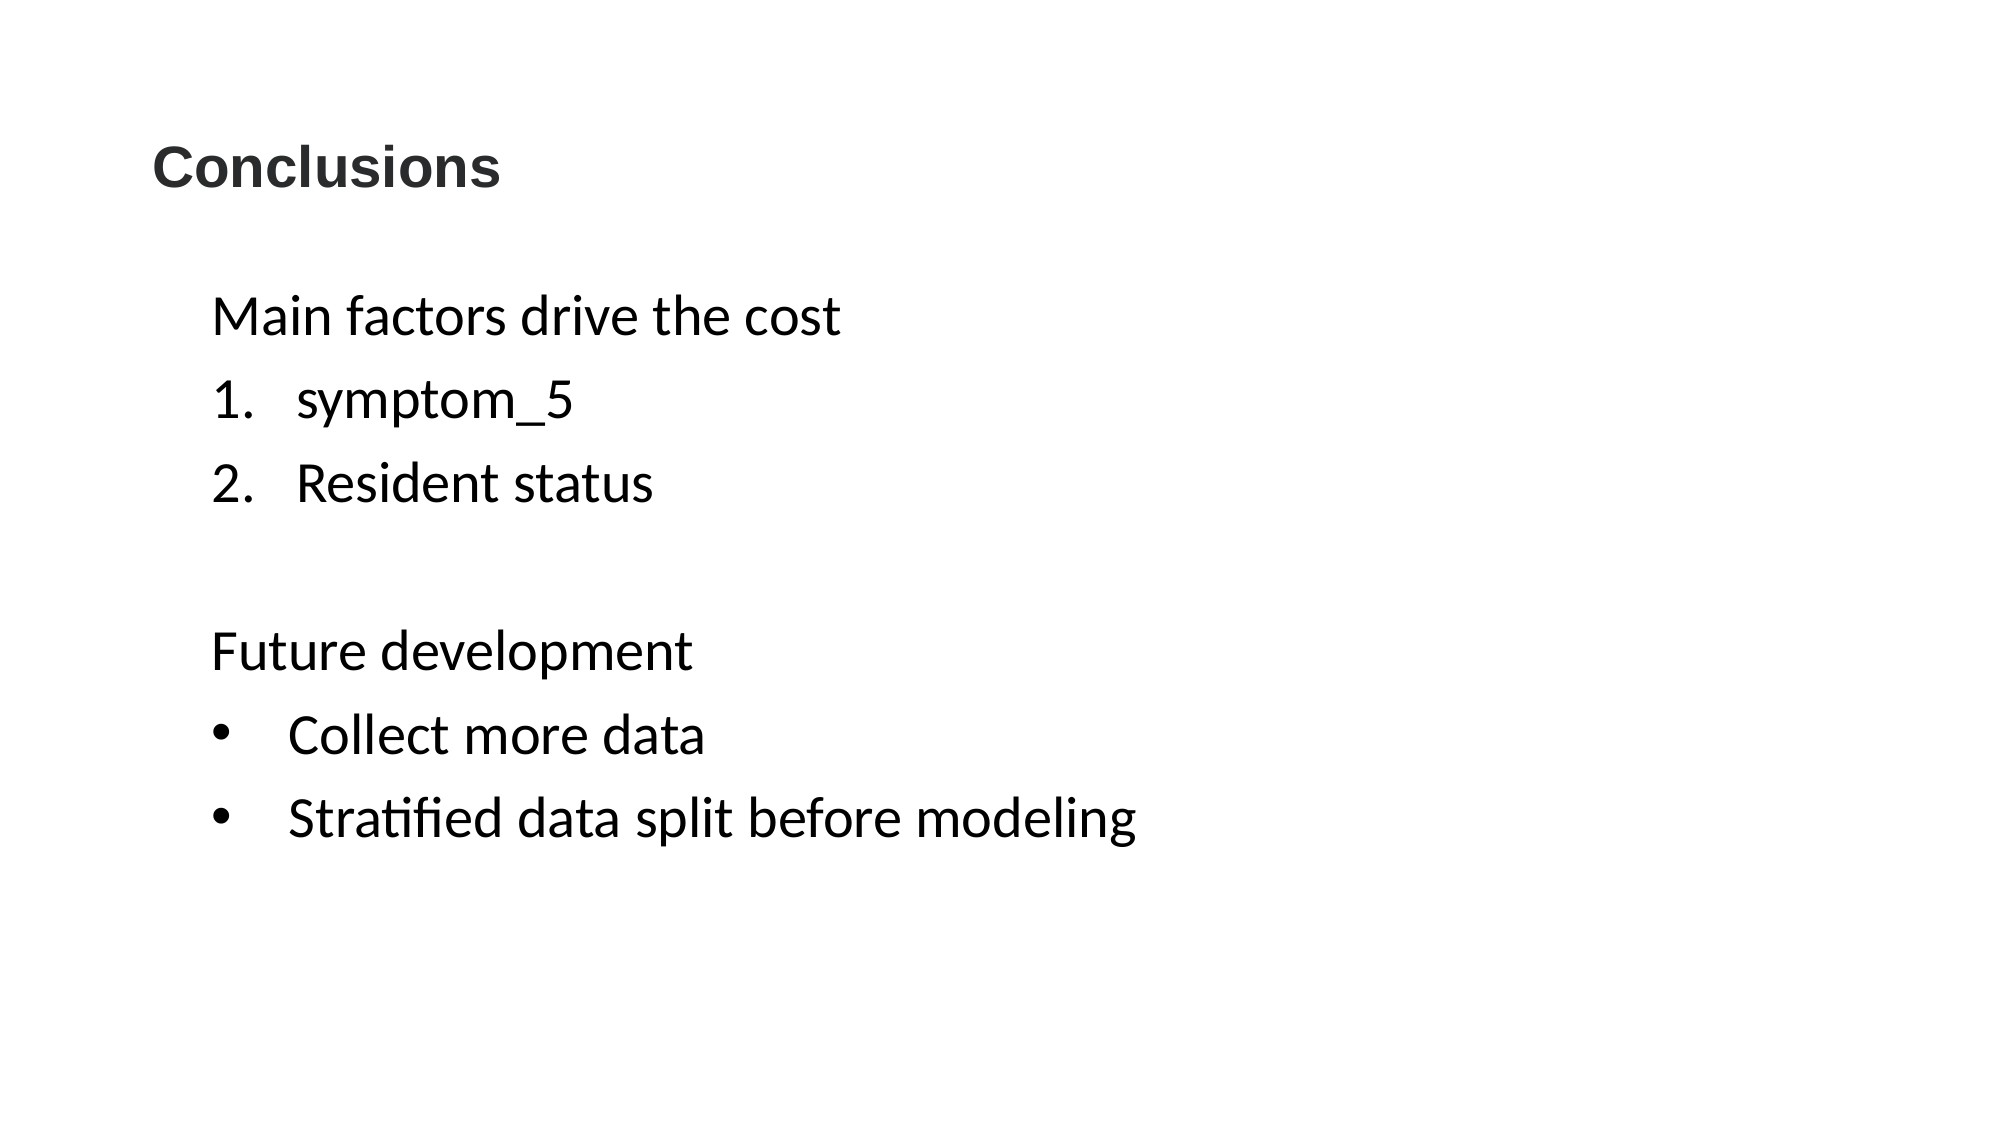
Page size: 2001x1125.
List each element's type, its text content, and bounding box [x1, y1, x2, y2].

list Main factors drive the cost symptom_5 Resident status Future development Collect more data Stratified data split before modeling [196, 277, 1922, 992]
title Conclusions [137, 59, 1863, 278]
